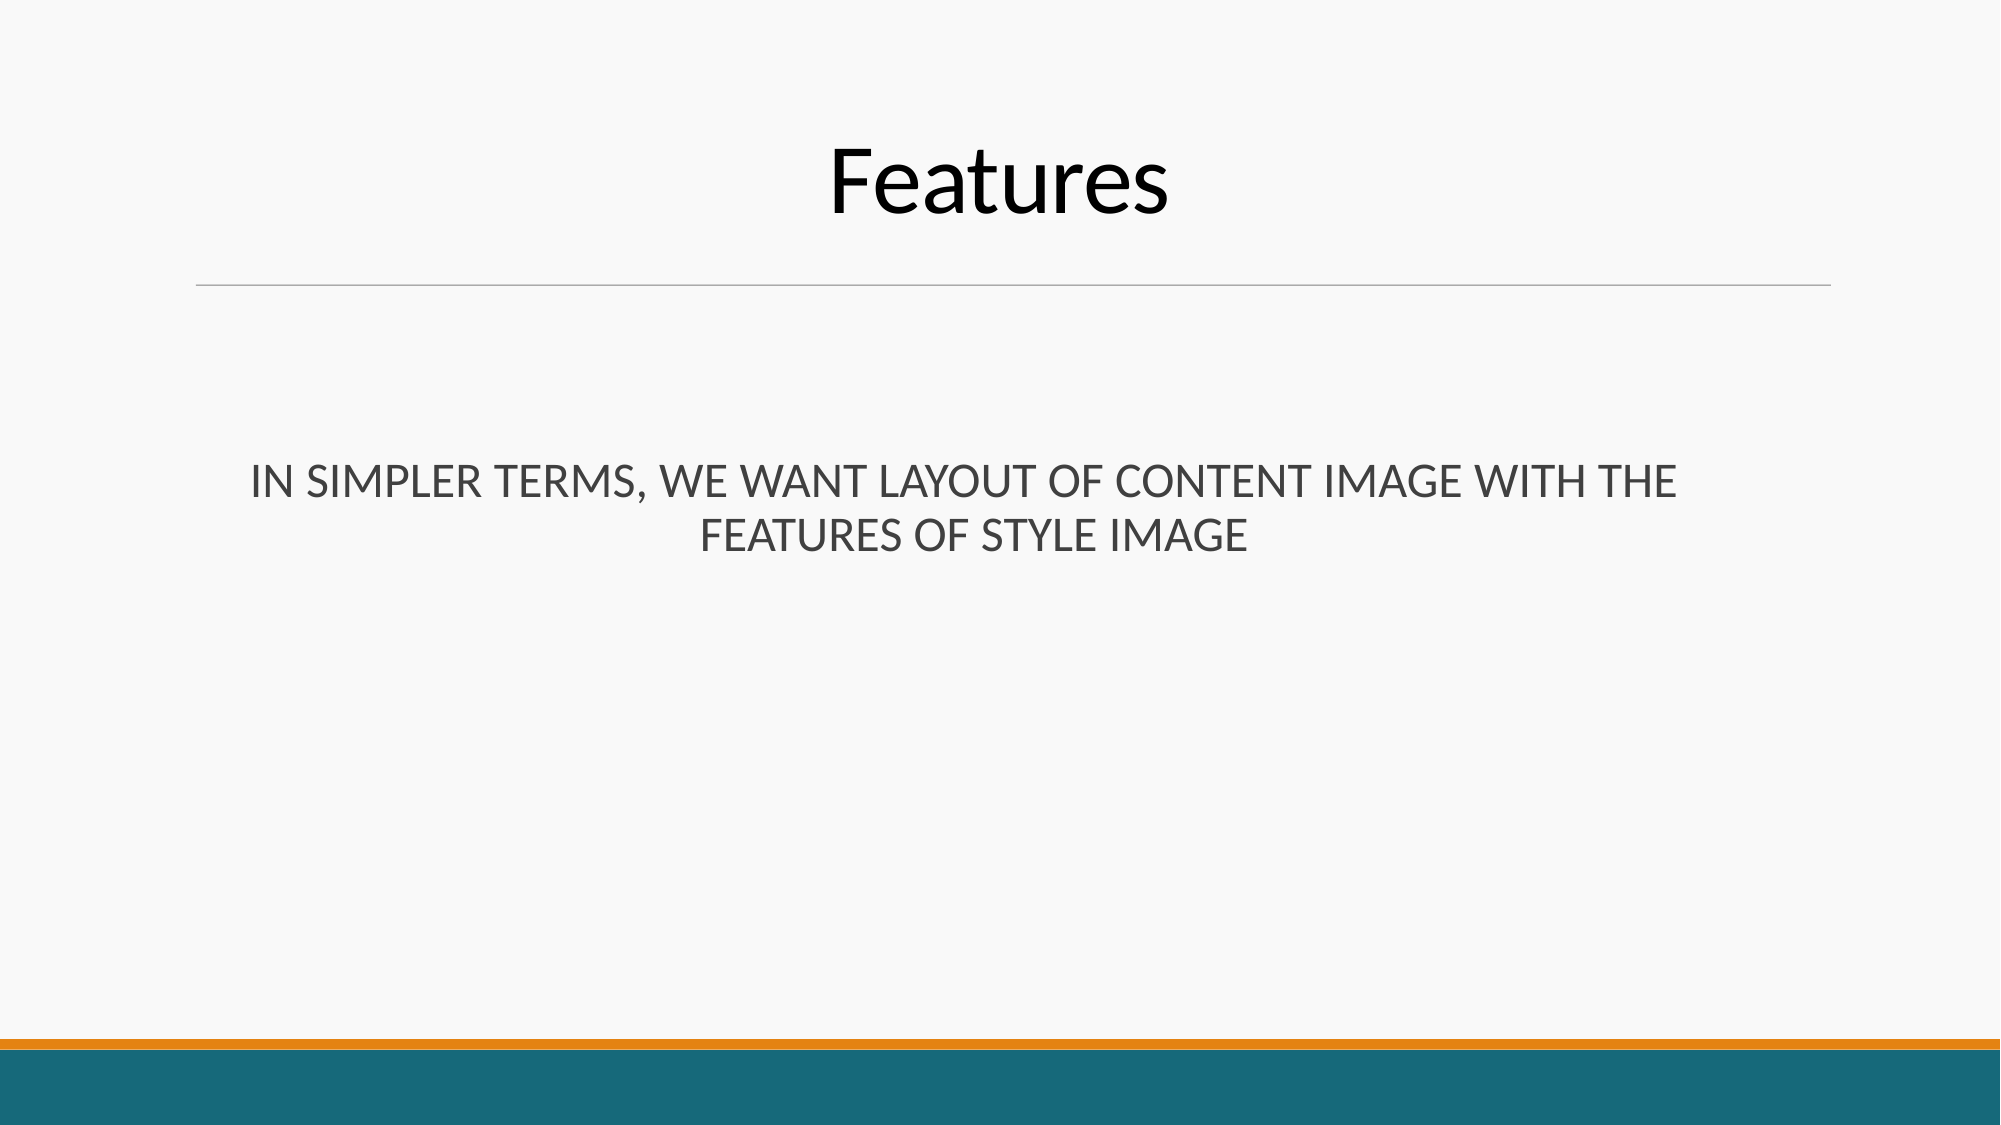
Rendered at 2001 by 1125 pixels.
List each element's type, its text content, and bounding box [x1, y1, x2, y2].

text_box IN SIMPLER TERMS, WE WANT LAYOUT OF CONTENT IMAGE WITH THE FEATURES OF STYLE IMAGE [175, 446, 1825, 1107]
text_box Features [175, 3, 1825, 241]
